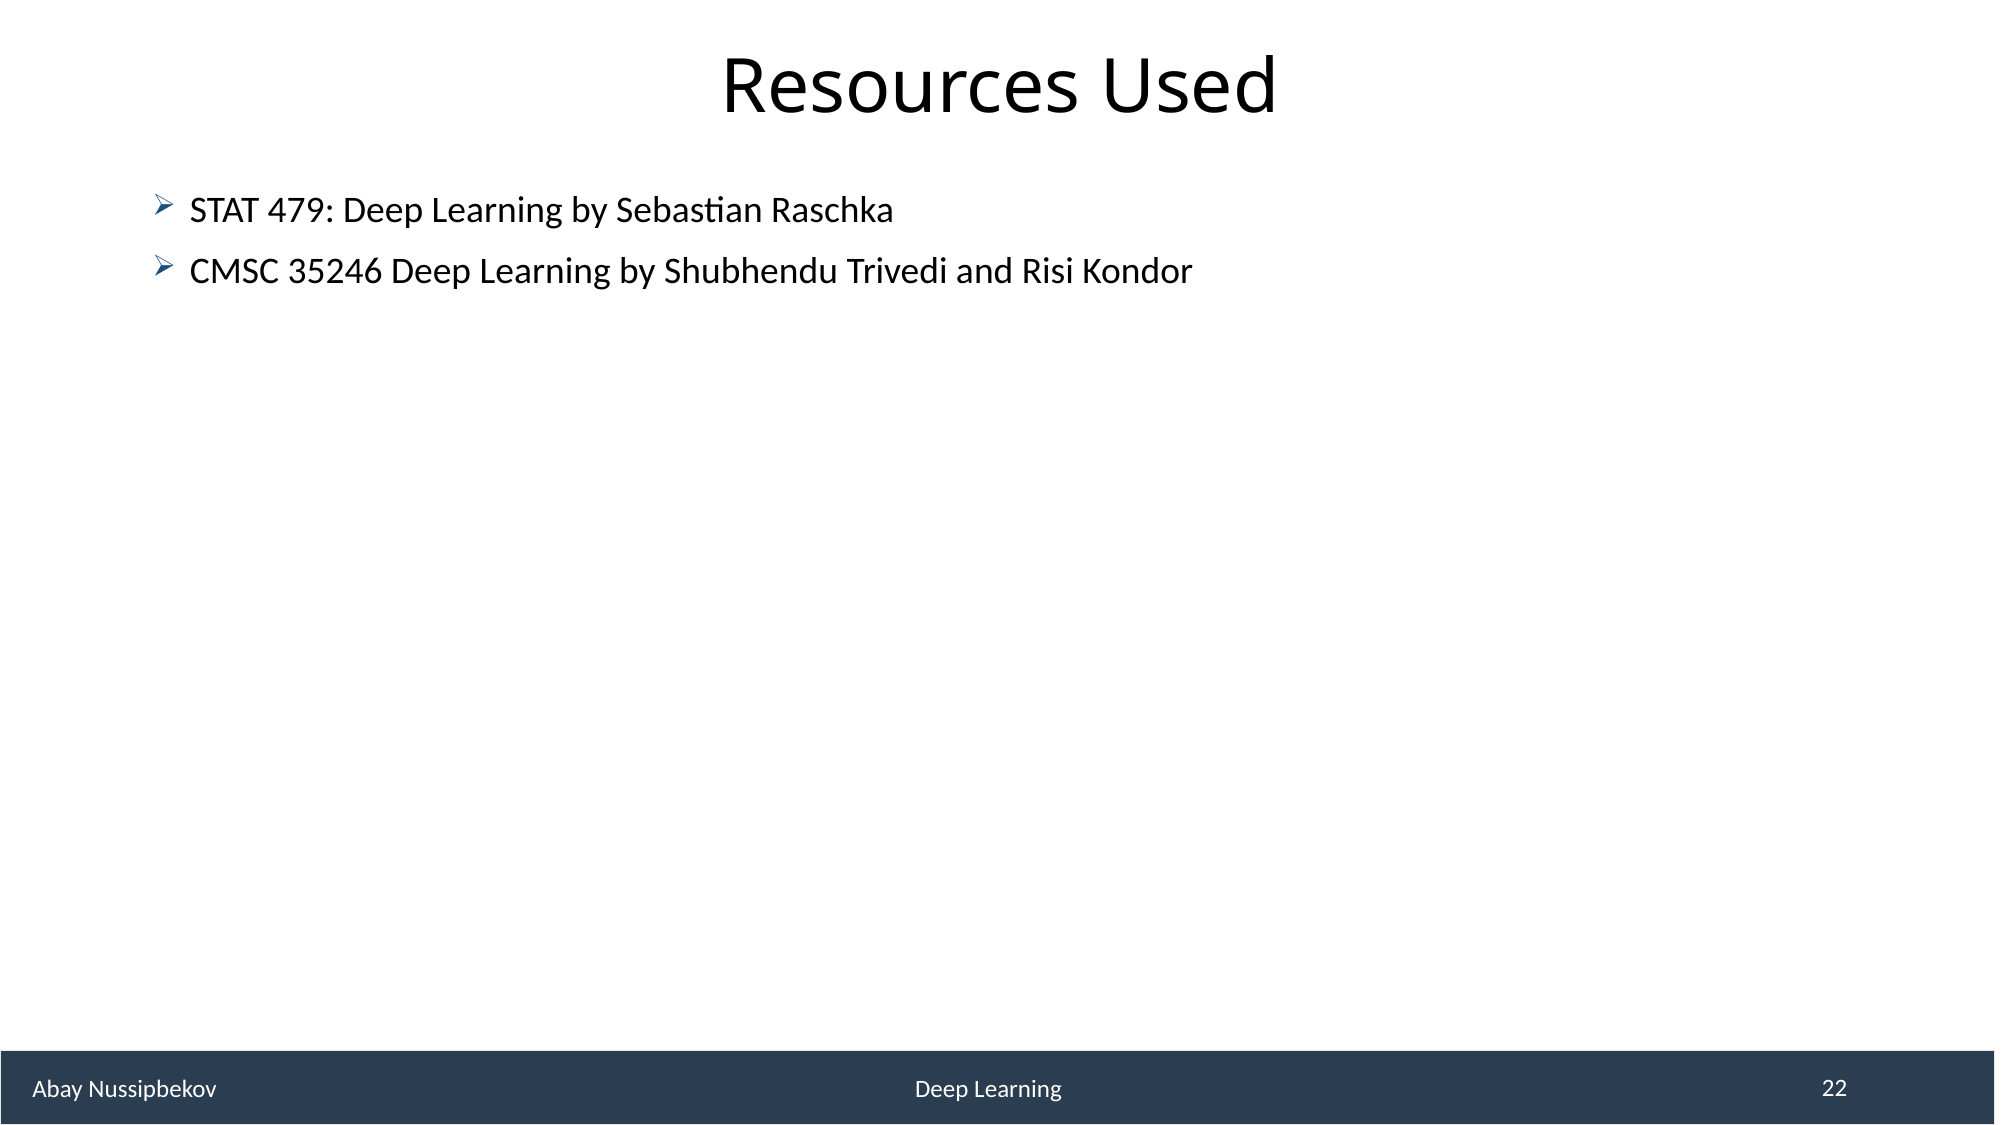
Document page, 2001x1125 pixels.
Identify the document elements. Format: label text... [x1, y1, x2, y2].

slide_number 22 [1412, 1056, 1863, 1117]
footer Abay Nussipbekov Deep Learning [0, 1050, 1995, 1125]
title Resources Used [137, 38, 1863, 138]
list STAT 479: Deep Learning by Sebastian Raschka CMSC 35246 Deep Learning by Shubhendu Trivedi and Risi Kondor [137, 182, 1863, 1014]
